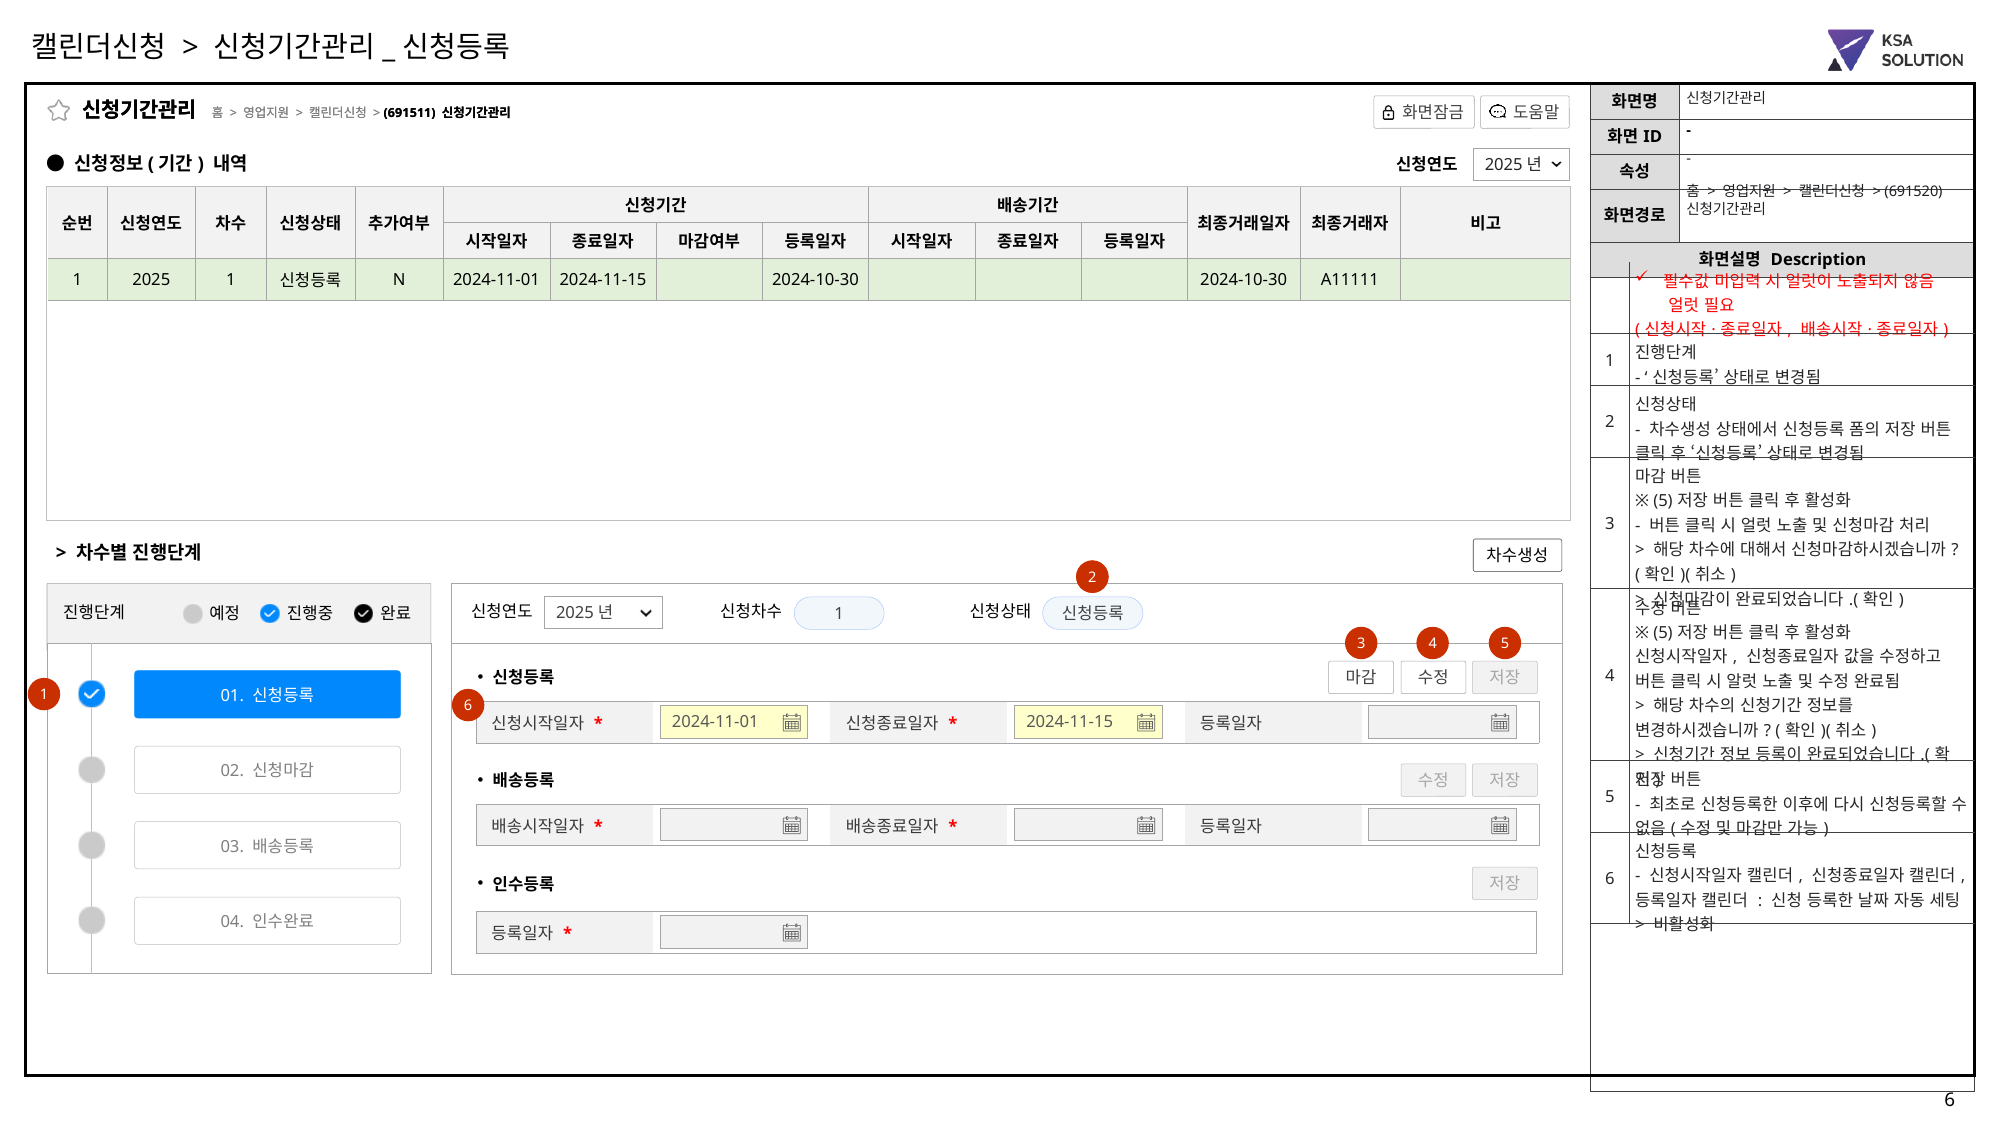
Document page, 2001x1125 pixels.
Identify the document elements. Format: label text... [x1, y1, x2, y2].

table_cell 진행단계 - ‘신청등록’ 상태로 변경됨 [1630, 334, 1975, 385]
table_header 신청시작일자 * [477, 702, 653, 743]
picture [76, 830, 107, 861]
text_box 홈 > 영업지원 > 캘린더신청 > (691520) 신청기간관리 [1680, 174, 1976, 225]
text_box [46, 642, 432, 975]
table_header [1007, 702, 1185, 743]
table_header 신청종료일자 * [830, 702, 1007, 743]
table_header [653, 702, 830, 743]
text_box 1 [26, 676, 62, 712]
picture [76, 679, 107, 710]
text_box 02. 신청마감 [133, 745, 402, 795]
table_cell 신청등록 - 신청시작일자 캘린더, 신청종료일자 캘린더, 등록일자 캘린더 : 신청 등록한 날짜 자동 세팅 > 비활성화 [1630, 833, 1975, 923]
table_header 필수값 미입력 시 얼럿이 노출되지 않음 얼럿 필요 (신청시작·종료일자, 배송시작·종료일자) [1630, 262, 1975, 333]
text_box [659, 915, 808, 949]
text_box 신청등록 [1041, 595, 1145, 631]
text_box 신청기간관리 [1680, 81, 1976, 115]
text_box 5 [1487, 625, 1523, 643]
text_box > 차수별 진행단계 [49, 533, 218, 571]
picture [76, 755, 107, 785]
table_header [1591, 262, 1629, 333]
text_box 진행단계 [48, 594, 141, 630]
text_box 03. 배송등록 [133, 820, 402, 870]
text_box 5 [1487, 644, 1523, 661]
table_cell 수정 버튼 ※ (5)저장 버튼 클릭 후 활성화 신청시작일자, 신청종료일자 값을 수정하고 버튼 클릭 시 알럿 노출 및 수정 완료됨 > 해당 차수의 신청기간 정보를 변경하시겠습니까? (확인)(취소) > 신청기간 정보 등록이 완료되었습니다.(확인) [1630, 589, 1975, 760]
text_box 배송등록 [462, 762, 570, 797]
table_cell 6 [1591, 833, 1629, 923]
text_box [45, 582, 432, 651]
text_box [46, 185, 1571, 522]
table_header 배송시작일자 * [477, 805, 653, 845]
text_box 4 [1415, 644, 1450, 661]
text_box 신청상태 [954, 593, 1047, 629]
text_box - [1680, 115, 1976, 142]
text_box [451, 582, 1563, 975]
text_box 수정 [1399, 762, 1468, 798]
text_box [454, 593, 663, 629]
text_box 6 [450, 687, 486, 723]
text_box 차수생성 [1472, 537, 1563, 573]
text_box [1394, 147, 1570, 181]
table_header [653, 805, 830, 845]
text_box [1014, 705, 1163, 739]
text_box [353, 595, 428, 631]
table_cell 신청상태 - 차수생성 상태에서 신청등록 폼의 저장 버튼 클릭 후 ‘신청등록’ 상태로 변경됨 [1630, 386, 1975, 457]
picture [1489, 104, 1506, 118]
table_cell 1 [1591, 334, 1629, 385]
table_header [1007, 805, 1185, 845]
text_box 2 [1075, 559, 1110, 594]
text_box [659, 705, 808, 739]
text_box 4 [1415, 625, 1450, 643]
table_header [1362, 702, 1539, 743]
table_cell 저장 버튼 - 최초로 신청등록한 이후에 다시 신청등록할 수 없음(수정 및 마감만 가능) [1630, 761, 1975, 832]
table_header [834, 912, 1536, 953]
text_box 수정 [1399, 660, 1468, 695]
text_box 저장 [1471, 762, 1539, 798]
text_box 3 [1343, 625, 1379, 643]
picture [1824, 25, 1966, 73]
table_cell 5 [1591, 761, 1629, 832]
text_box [1014, 808, 1163, 841]
table_header 등록일자 [1185, 805, 1362, 845]
text_box 신청차수 [705, 593, 798, 629]
text_box 홈 > 영업지원 > 캘린더신청 > (691511) 신청기간관리 [196, 93, 1066, 131]
text_box 1 [793, 595, 886, 631]
text_box 01. 신청등록 [133, 669, 402, 720]
text_box 캘린더신청 > 신청기간관리_신청등록 [17, 20, 526, 71]
text_box 마감 [1327, 660, 1395, 695]
table_header 배송종료일자 * [830, 805, 1007, 845]
text_box 3 [1344, 644, 1379, 661]
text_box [182, 595, 257, 631]
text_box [1368, 705, 1517, 739]
table_header [653, 912, 834, 953]
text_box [47, 88, 217, 130]
table_header [1362, 805, 1539, 845]
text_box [259, 595, 350, 631]
text_box - [1680, 142, 1976, 174]
text_box 인수등록 [462, 865, 570, 901]
text_box ● 신청정보(기간) 내역 [31, 144, 636, 182]
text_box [1368, 808, 1517, 841]
text_box 신청등록 [462, 659, 570, 695]
text_box 저장 [1471, 660, 1539, 695]
table_cell 4 [1591, 589, 1629, 760]
picture [76, 905, 107, 936]
table_header 등록일자 * [477, 912, 653, 953]
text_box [659, 808, 808, 841]
table_cell 마감 버튼 ※ (5)저장 버튼 클릭 후 활성화 - 버튼 클릭 시 얼럿 노출 및 신청마감 처리 > 해당 차수에 대해서 신청마감하시겠습니까? (확인)(취소) > 신청마감이 완료되었습니다.(확인) [1630, 458, 1975, 588]
table_cell 3 [1591, 458, 1629, 588]
table_cell 2 [1591, 386, 1629, 457]
text_box 저장 [1471, 866, 1539, 901]
text_box 04. 인수완료 [133, 896, 402, 946]
table_header 등록일자 [1185, 702, 1362, 743]
